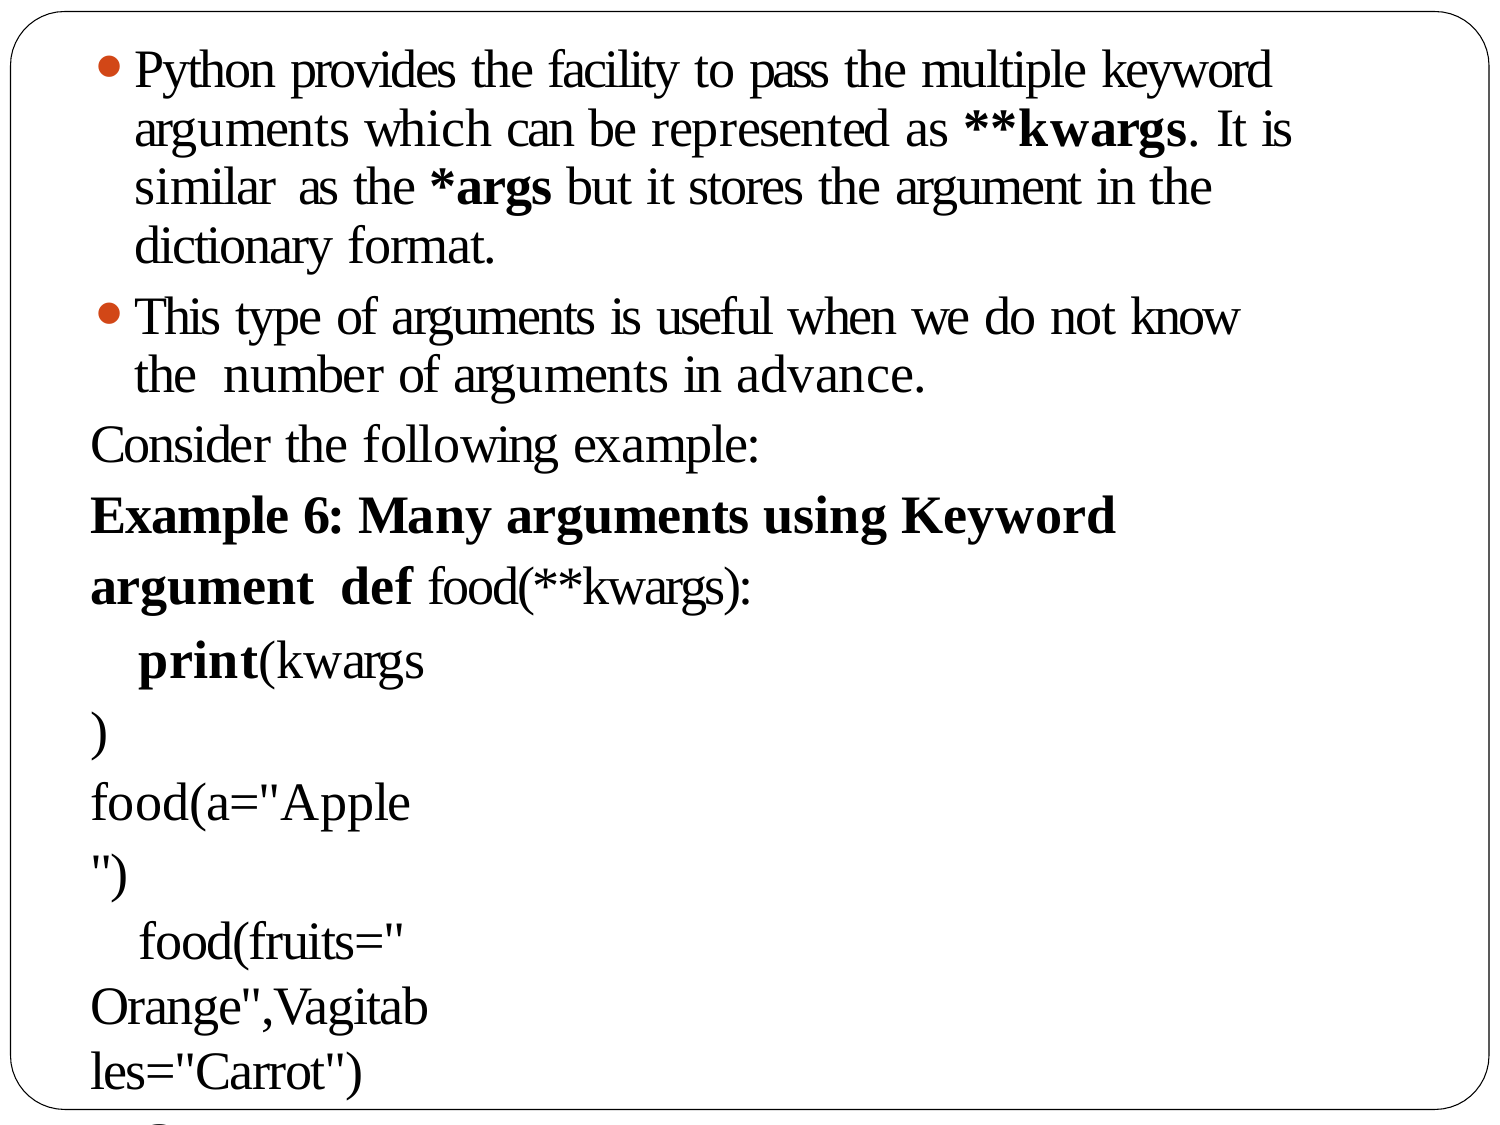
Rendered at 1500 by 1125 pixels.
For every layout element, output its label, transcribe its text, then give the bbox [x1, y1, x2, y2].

text_box Python provides the facility to pass the multiple keyword arguments which can be represented as **kwargs. It is similar as the *args but it stores the argument in the dictionary format. This type of arguments is useful when we do not know the number of arguments in advance. Consider the following example: Example 6: Many arguments using Keyword argument def food(**kwargs): print(kwargs) food(a="Apple") food(fruits="Orange",Vagitables="Carrot") Output: {'a': 'Apple'} {'fruits': 'Orange', 'Vagitables': 'Carrot'} [87, 30, 1393, 1125]
